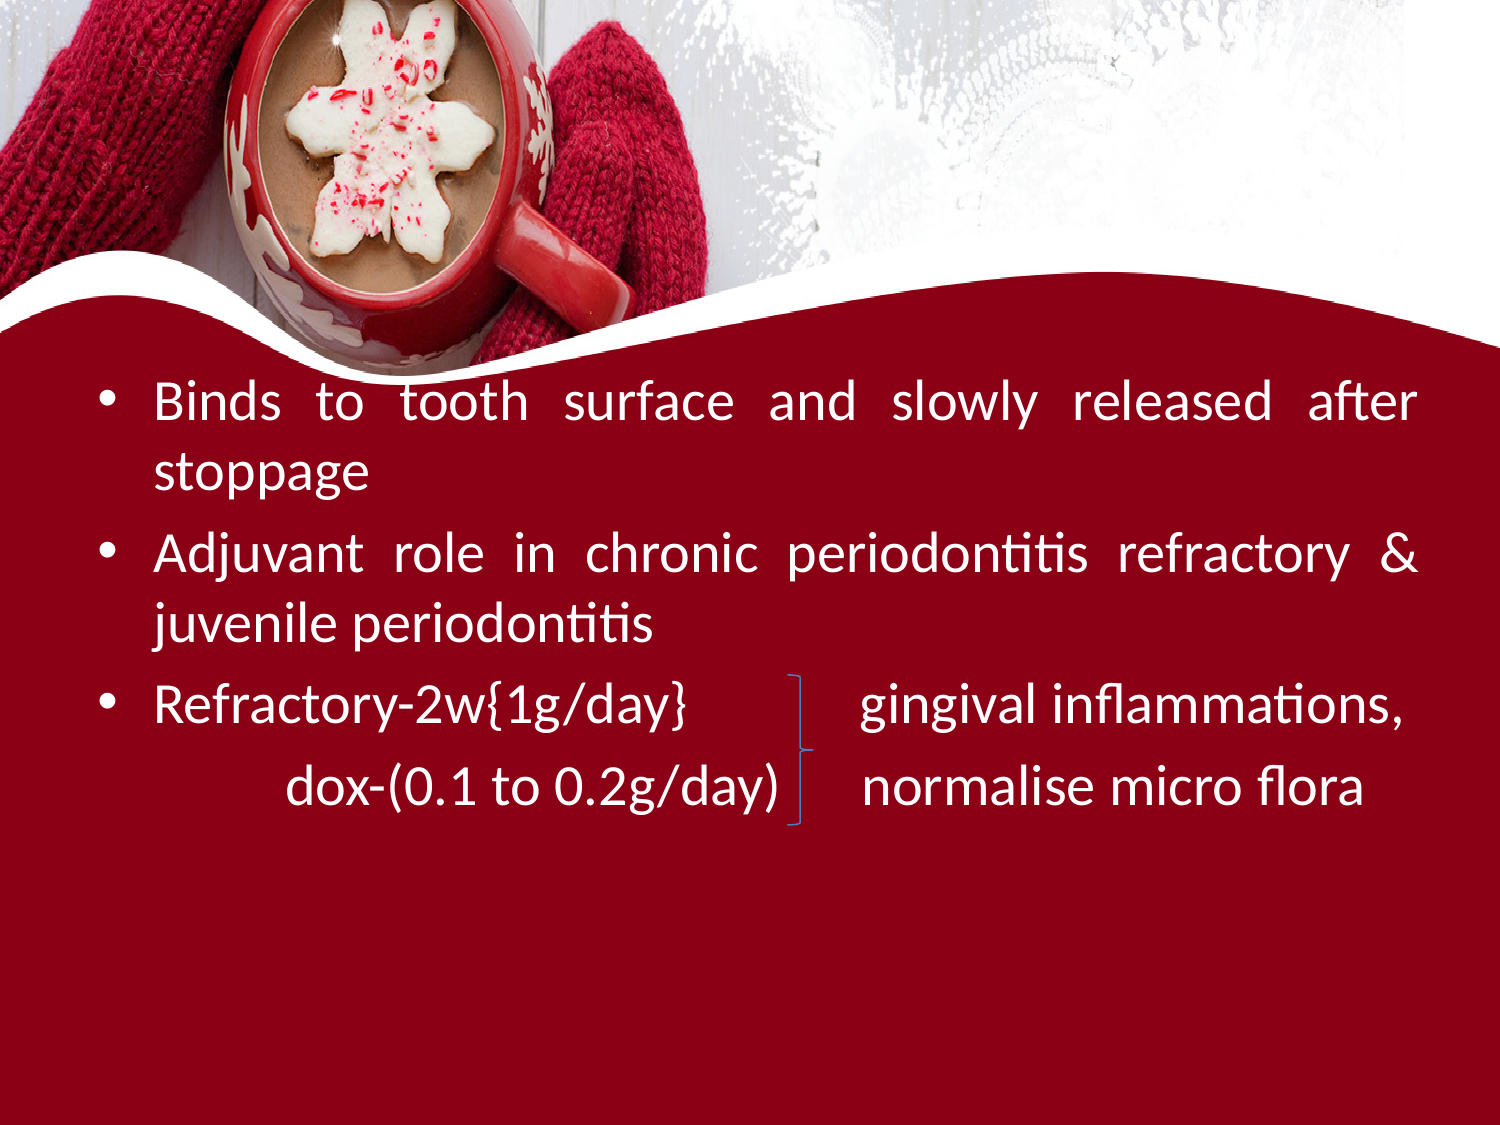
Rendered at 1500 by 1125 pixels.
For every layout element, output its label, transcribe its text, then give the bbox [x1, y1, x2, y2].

list Binds to tooth surface and slowly released after stoppage Adjuvant role in chronic periodontitis refractory & juvenile periodontitis Refractory-2w{1g/day} gingival inflammations, dox-(0.1 to 0.2g/day) normalise micro flora [82, 354, 1435, 1039]
text_box [787, 674, 814, 826]
picture [0, 0, 1500, 1125]
